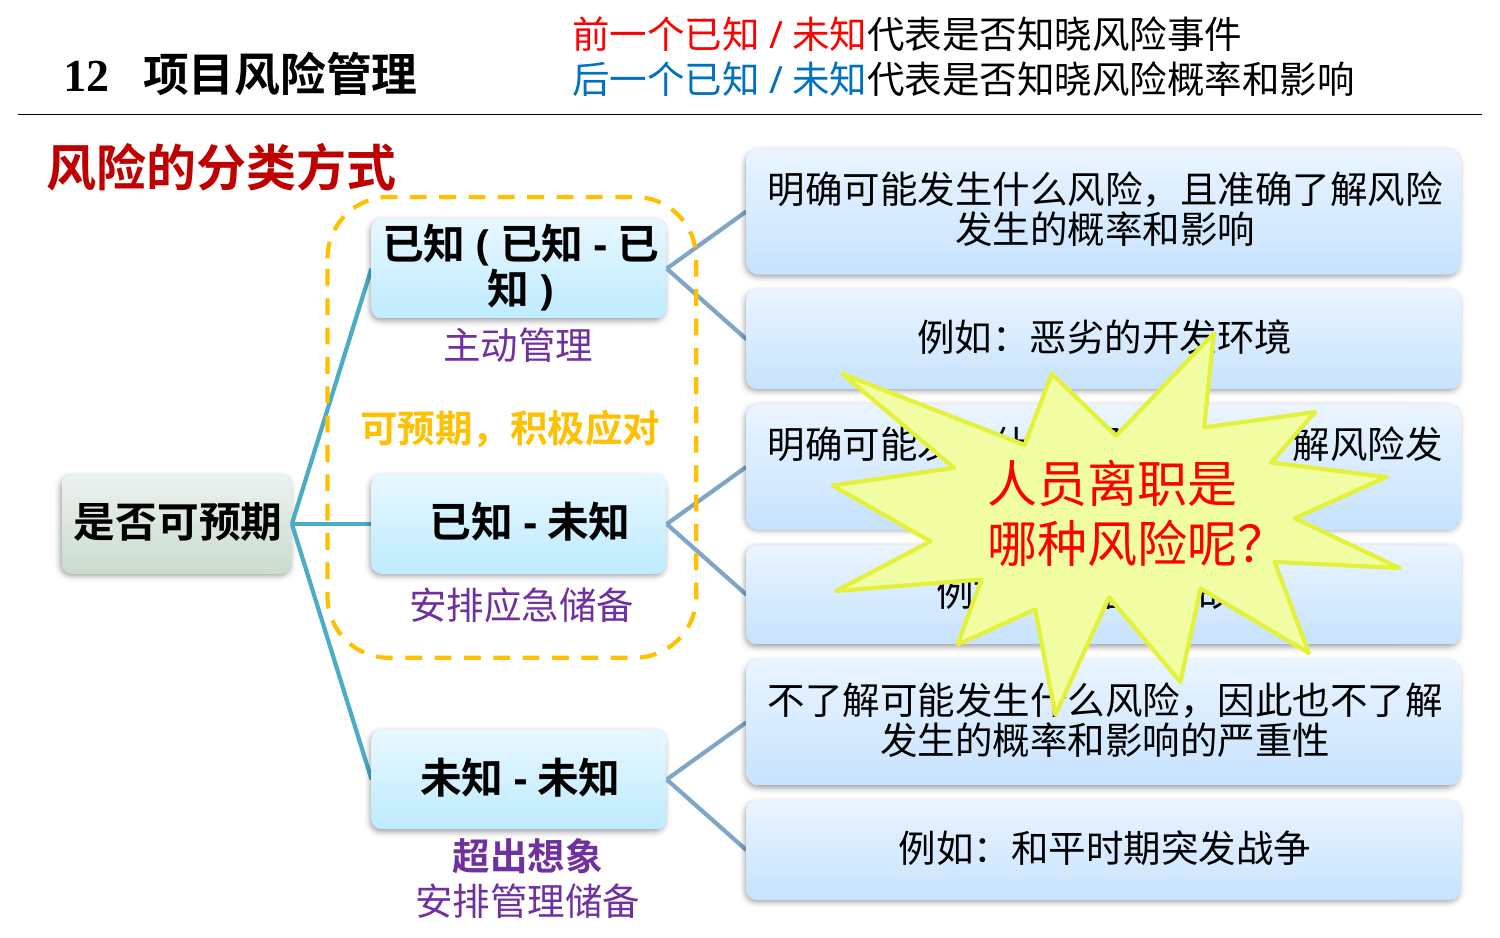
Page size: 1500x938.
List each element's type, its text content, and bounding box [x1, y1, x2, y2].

text_box 前一个已知/未知代表是否知晓风险事件 后一个已知/未知代表是否知晓风险概率和影响 [557, 3, 1370, 109]
text_box 超出想象 安排管理储备 [395, 909, 660, 931]
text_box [49, 147, 1473, 901]
text_box 风险的分类方式 [31, 99, 1473, 686]
title 12 项目风险管理 [48, 19, 557, 99]
